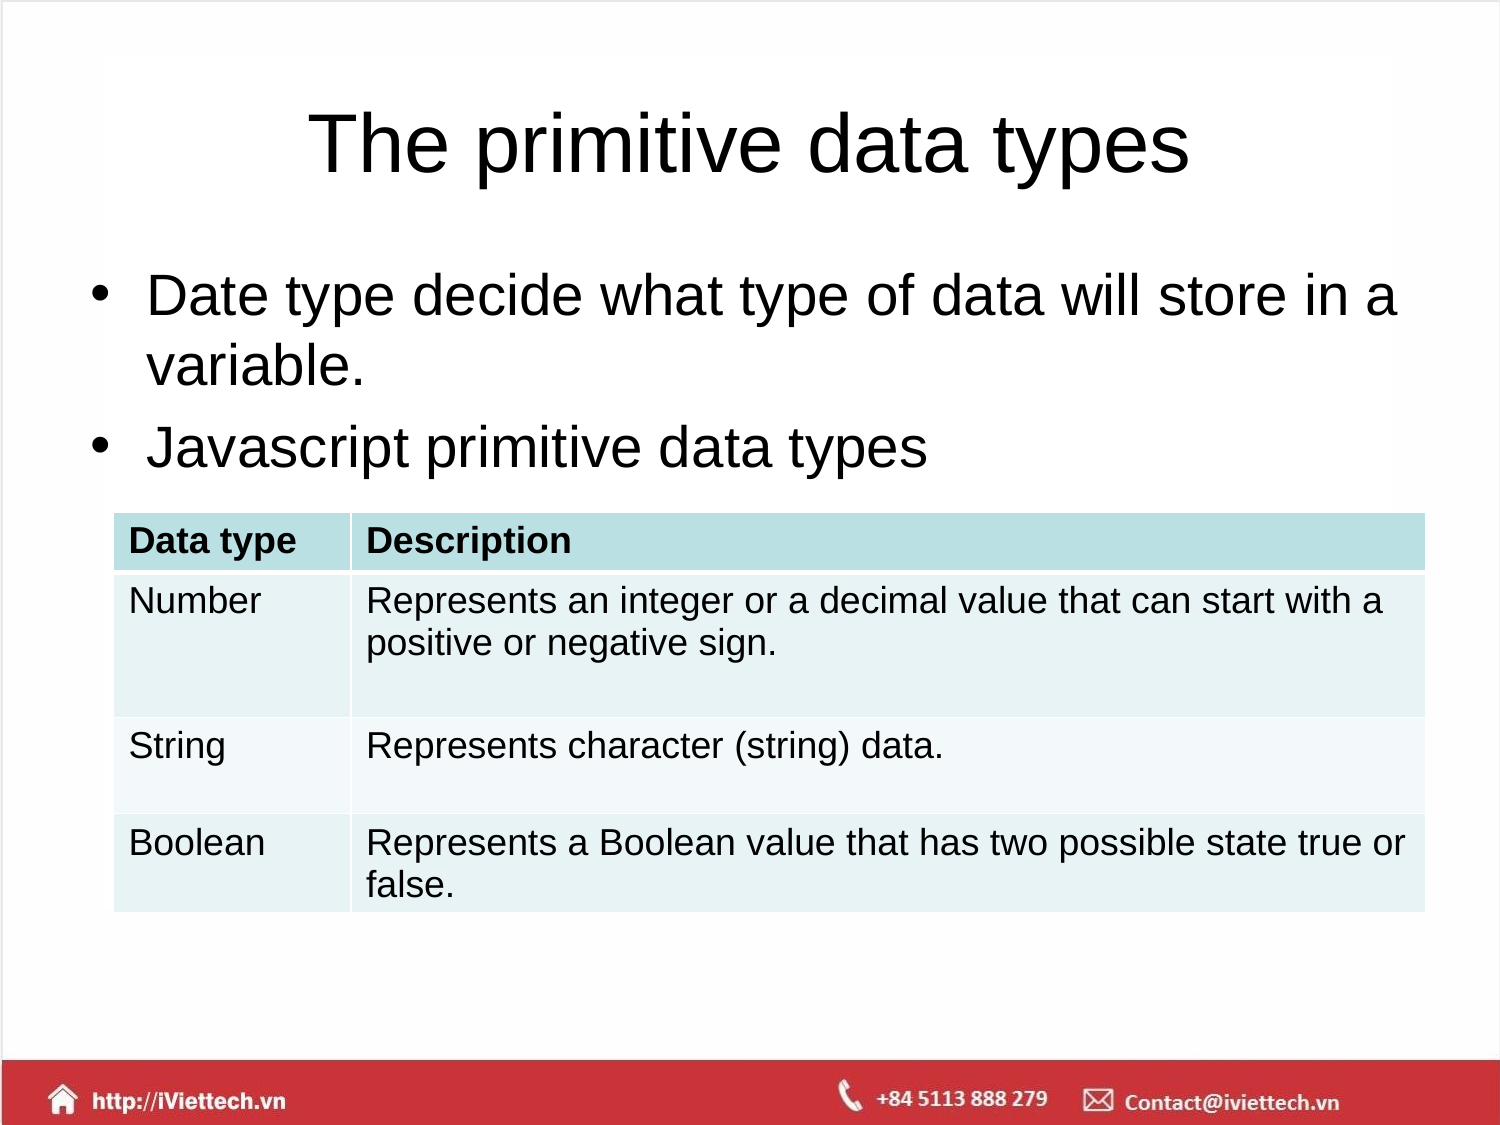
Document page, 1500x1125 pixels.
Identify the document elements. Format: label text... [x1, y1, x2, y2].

title The primitive data types [75, 45, 1425, 233]
table_cell Number [114, 575, 350, 717]
table_header Description [352, 513, 1425, 570]
list Date type decide what type of data will store in a variable. Javascript primitive data types [75, 249, 1425, 993]
picture [0, 0, 1500, 1125]
table_cell String [114, 718, 350, 813]
table_cell Represents a Boolean value that has two possible state true or false. [352, 814, 1425, 912]
table_cell Represents an integer or a decimal value that can start with a positive or negative sign. [352, 575, 1425, 717]
table_cell Boolean [114, 814, 350, 912]
table_header Data type [114, 513, 350, 570]
table_cell Represents character (string) data. [352, 718, 1425, 813]
